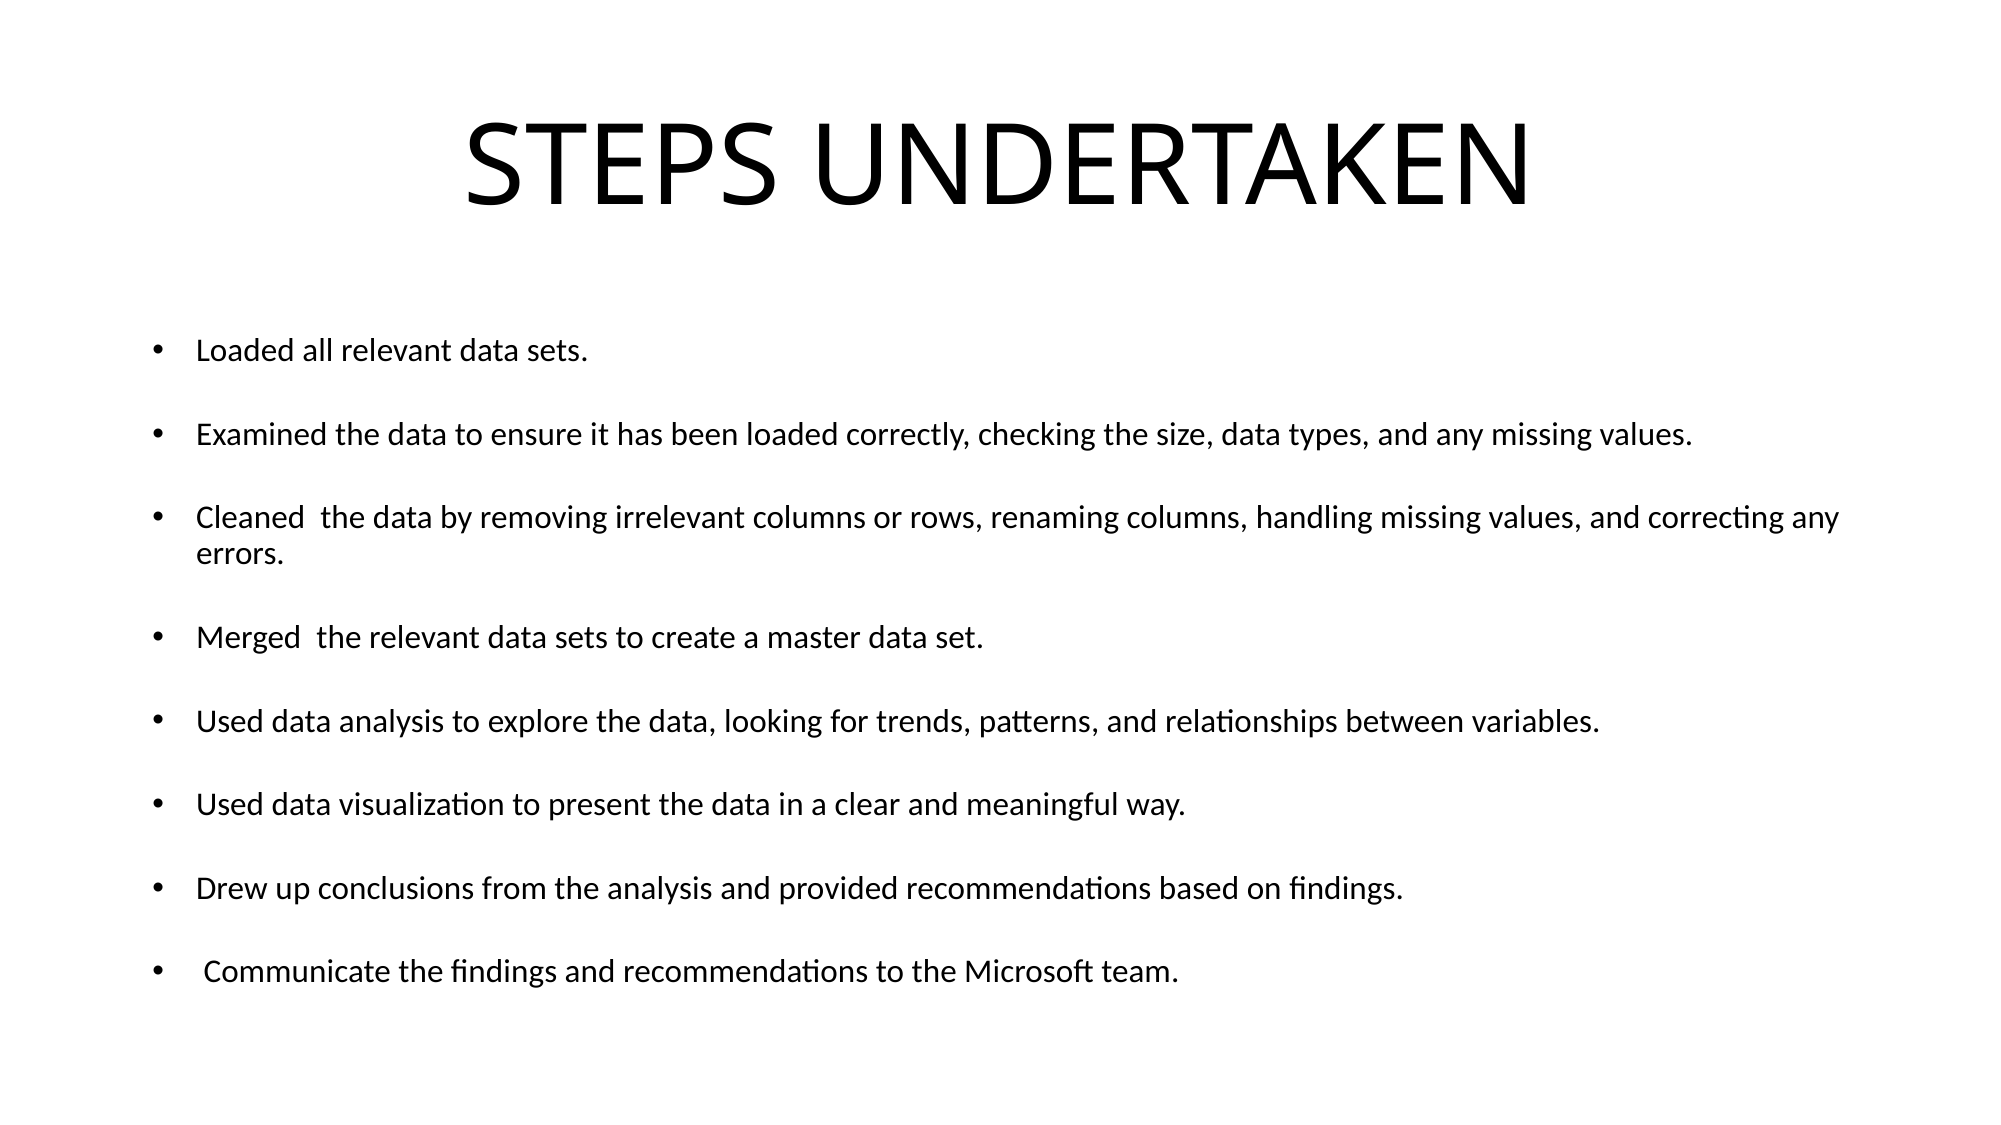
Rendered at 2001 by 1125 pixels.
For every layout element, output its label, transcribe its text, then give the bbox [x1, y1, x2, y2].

list Loaded all relevant data sets. Examined the data to ensure it has been loaded correctly, checking the size, data types, and any missing values. Cleaned the data by removing irrelevant columns or rows, renaming columns, handling missing values, and correcting any errors. Merged the relevant data sets to create a master data set. Used data analysis to explore the data, looking for trends, patterns, and relationships between variables. Used data visualization to present the data in a clear and meaningful way. Drew up conclusions from the analysis and provided recommendations based on findings. Communicate the findings and recommendations to the Microsoft team. [137, 299, 1863, 1014]
title STEPS UNDERTAKEN [137, 59, 1863, 278]
